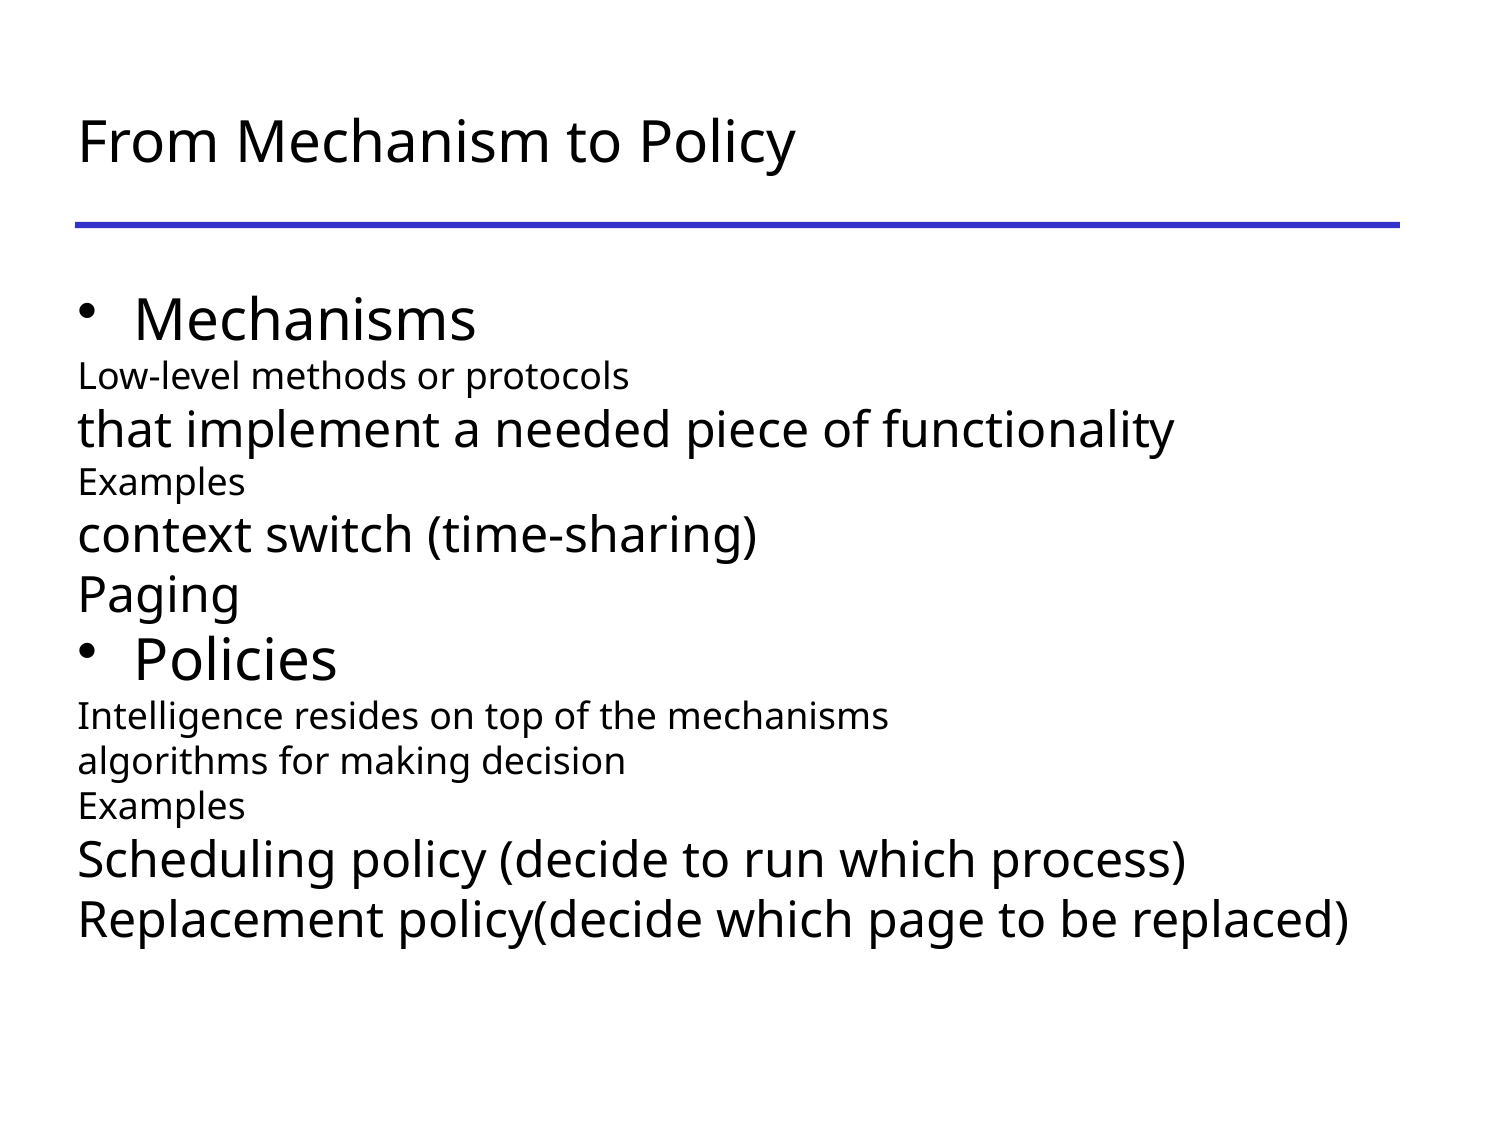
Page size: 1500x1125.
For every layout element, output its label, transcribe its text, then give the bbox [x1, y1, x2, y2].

title From Mechanism to Policy [62, 75, 1450, 213]
list Mechanisms Low-level methods or protocols that implement a needed piece of functionality Examples context switch (time-sharing) Paging Policies Intelligence resides on top of the mechanisms algorithms for making decision Examples Scheduling policy (decide to run which process) Replacement policy(decide which page to be replaced) [62, 275, 1463, 1075]
